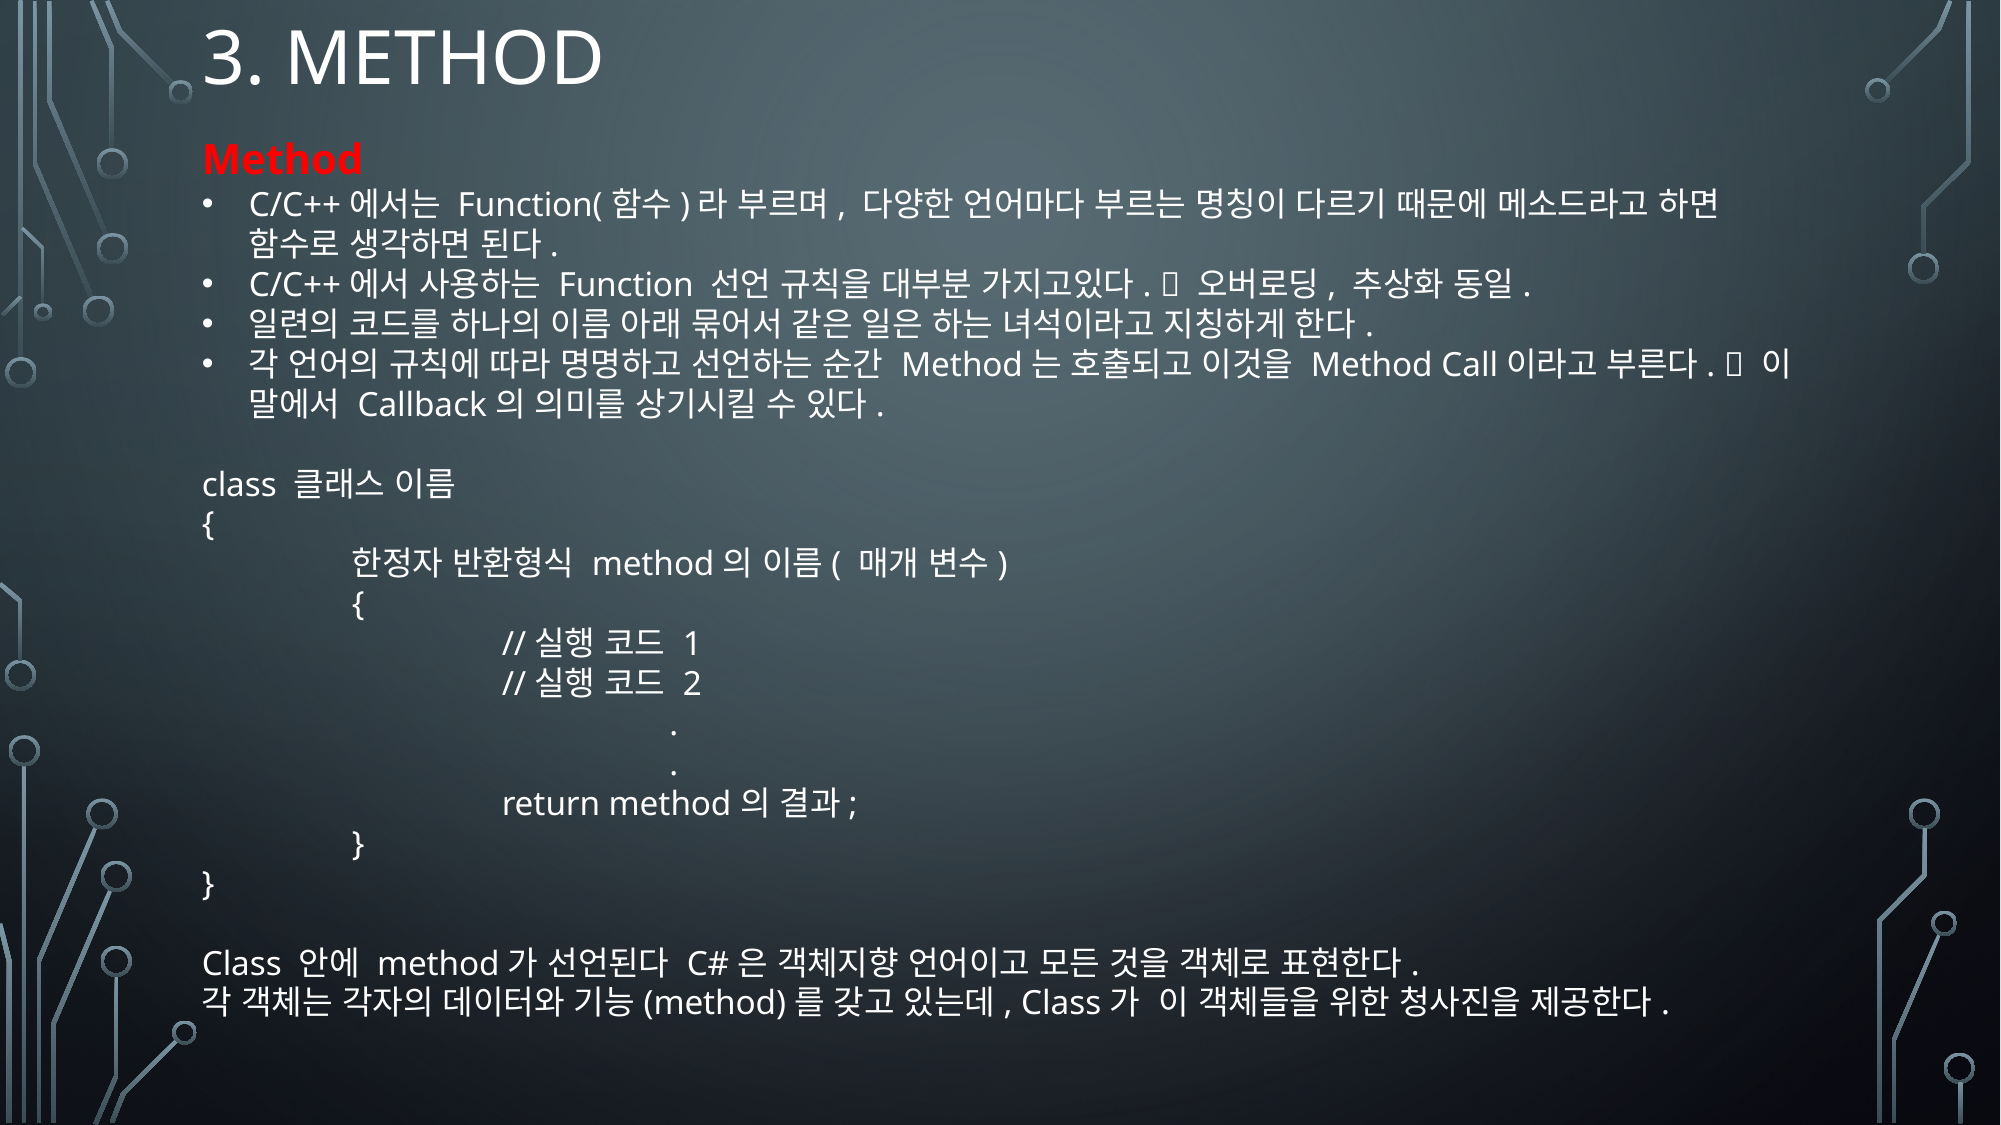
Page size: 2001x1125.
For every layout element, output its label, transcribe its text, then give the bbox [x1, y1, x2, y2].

title 3. method [187, 0, 1813, 121]
text_box Method C/C++에서는 Function(함수)라 부르며, 다양한 언어마다 부르는 명칭이 다르기 때문에 메소드라고 하면 함수로 생각하면 된다. C/C++에서 사용하는 Function 선언 규칙을 대부분 가지고있다.  오버로딩, 추상화 동일. 일련의 코드를 하나의 이름 아래 묶어서 같은 일은 하는 녀석이라고 지칭하게 한다. 각 언어의 규칙에 따라 명명하고 선언하는 순간 Method는 호출되고 이것을 Method Call이라고 부른다.  이 말에서 Callback의 의미를 상기시킬 수 있다. class 클래스 이름 { 한정자 반환형식 method의 이름( 매개 변수) { //실행 코드 1 //실행 코드 2 . . return method의 결과; } } Class 안에 method가 선언된다 C#은 객체지향 언어이고 모든 것을 객체로 표현한다. 각 객체는 각자의 데이터와 기능(method)를 갖고 있는데, Class가 이 객체들을 위한 청사진을 제공한다. [187, 125, 1812, 1029]
